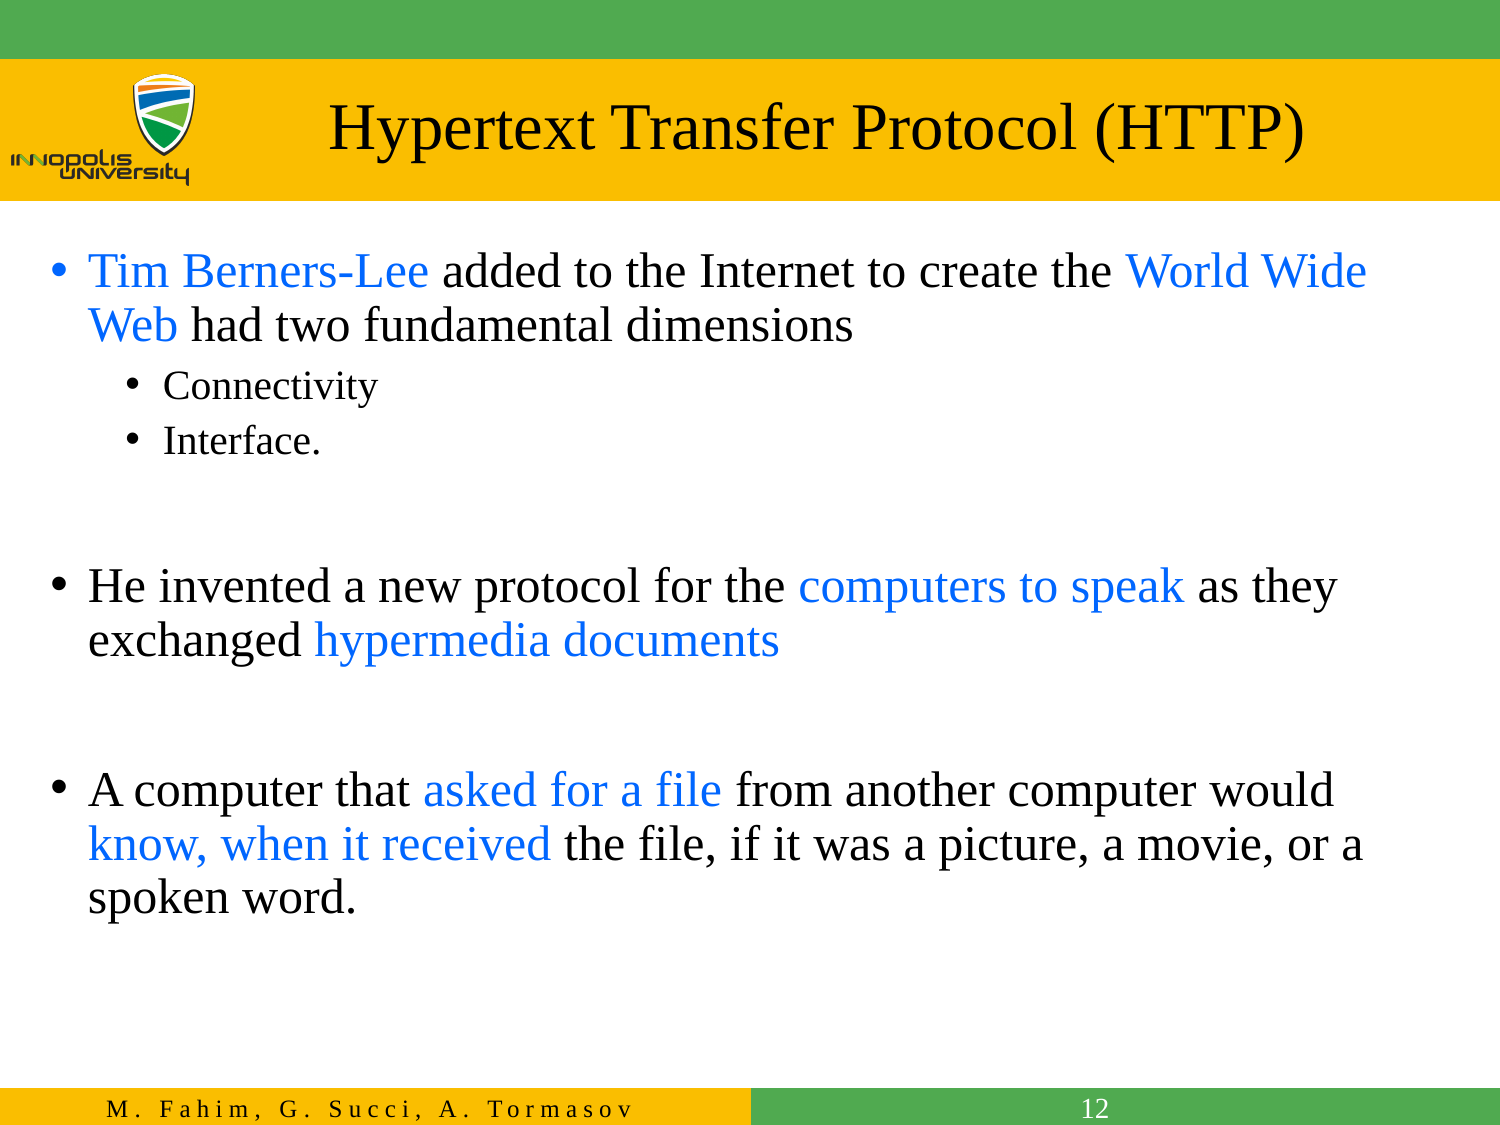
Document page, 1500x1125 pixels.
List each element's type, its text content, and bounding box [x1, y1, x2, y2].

picture [11, 74, 195, 186]
title Hypertext Transfer Protocol (HTTP) [238, 58, 1397, 199]
slide_number 12 [787, 1089, 1125, 1125]
list Tim Berners-Lee added to the Internet to create the World Wide Web had two fundamental dimensions Connectivity Interface. He invented a new protocol for the computers to speak as they exchanged hypermedia documents A computer that asked for a file from another computer would know, when it received the file, if it was a picture, a movie, or a spoken word. [35, 237, 1449, 1051]
